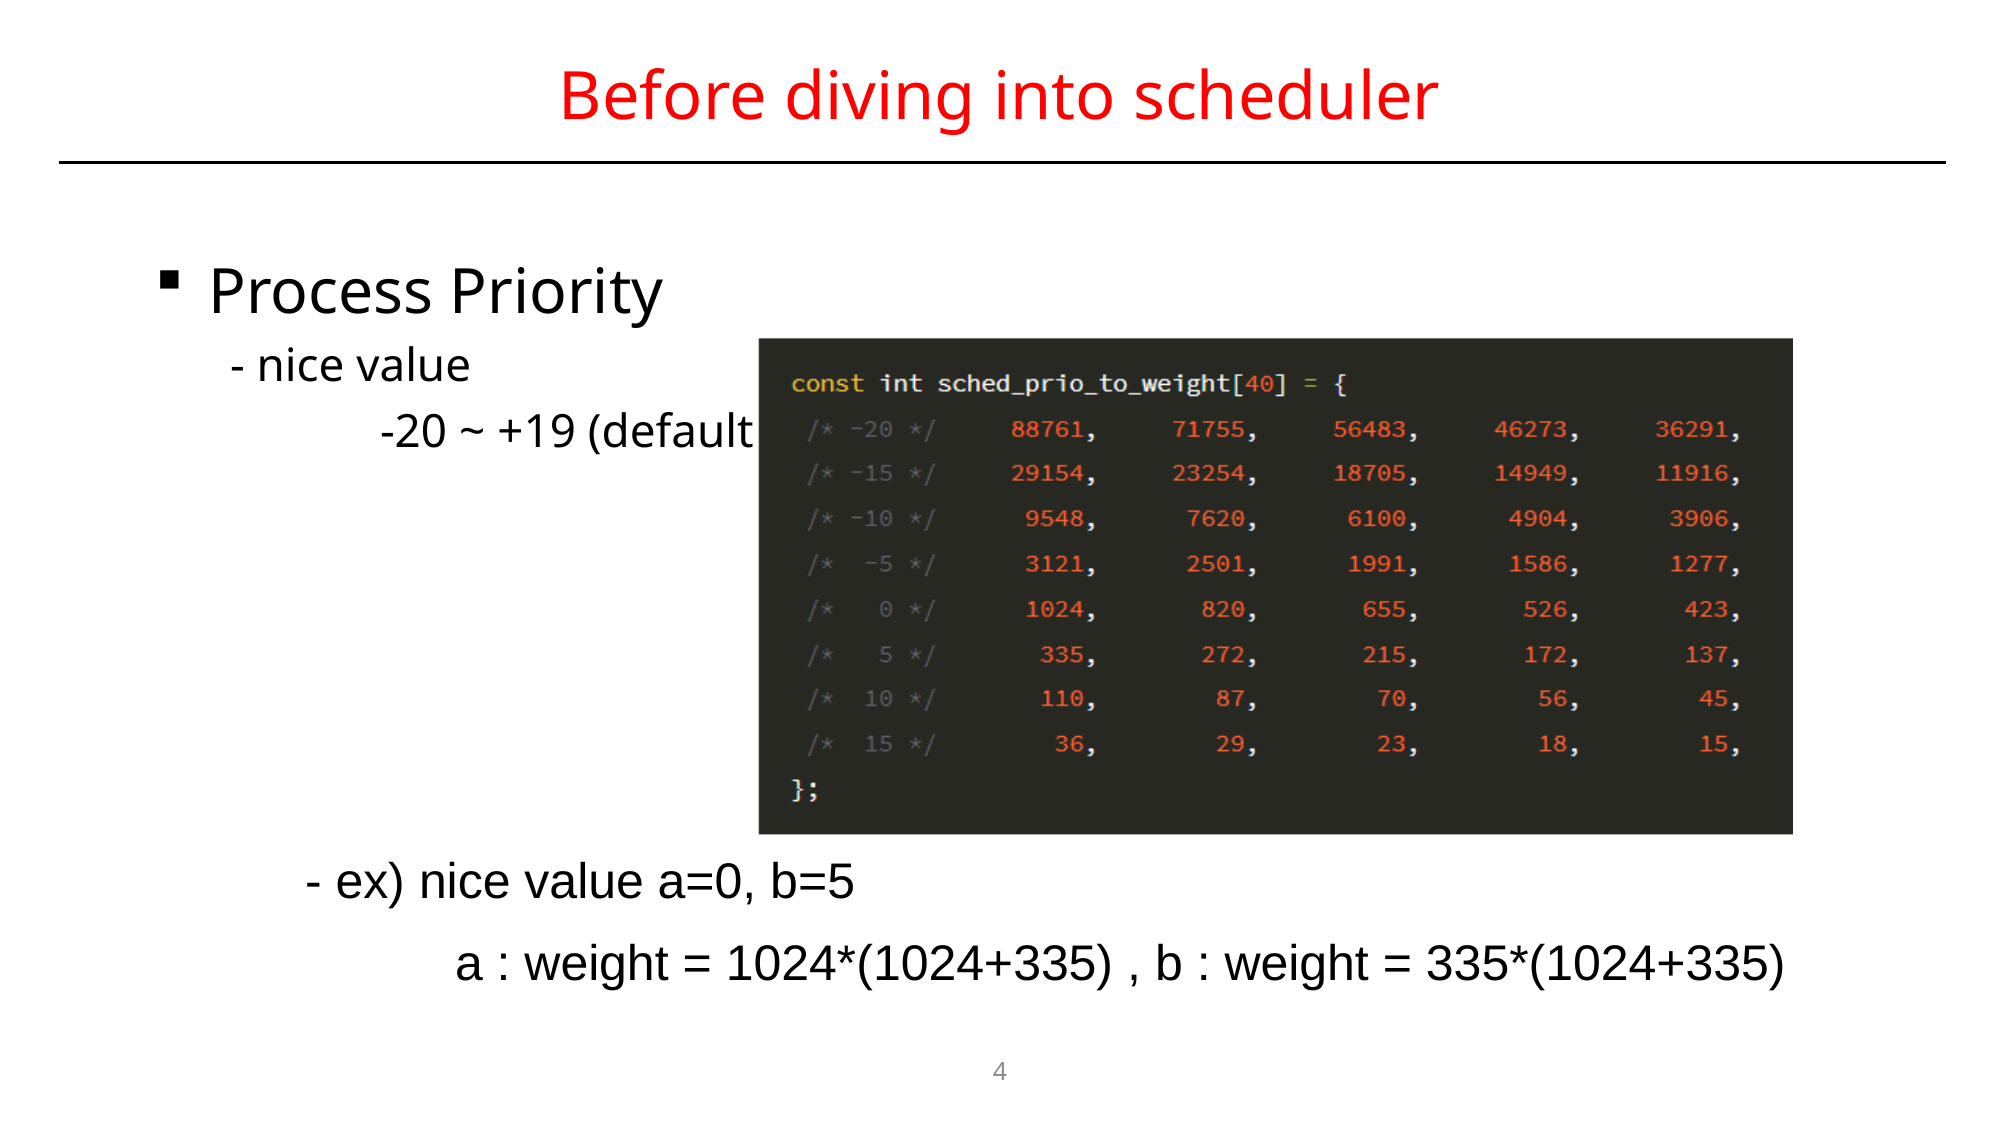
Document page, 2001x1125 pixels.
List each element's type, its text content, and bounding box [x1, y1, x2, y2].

picture [756, 337, 1793, 845]
list Process Priority - nice value -20 ~ +19 (default 0) - ex) nice value a=0, b=5 a : weight = 1024*(1024+335) , b : weight = 335*(1024+335) [140, 243, 1866, 1033]
slide_number 4 [774, 1042, 1225, 1103]
title Before diving into scheduler [137, 42, 1863, 153]
